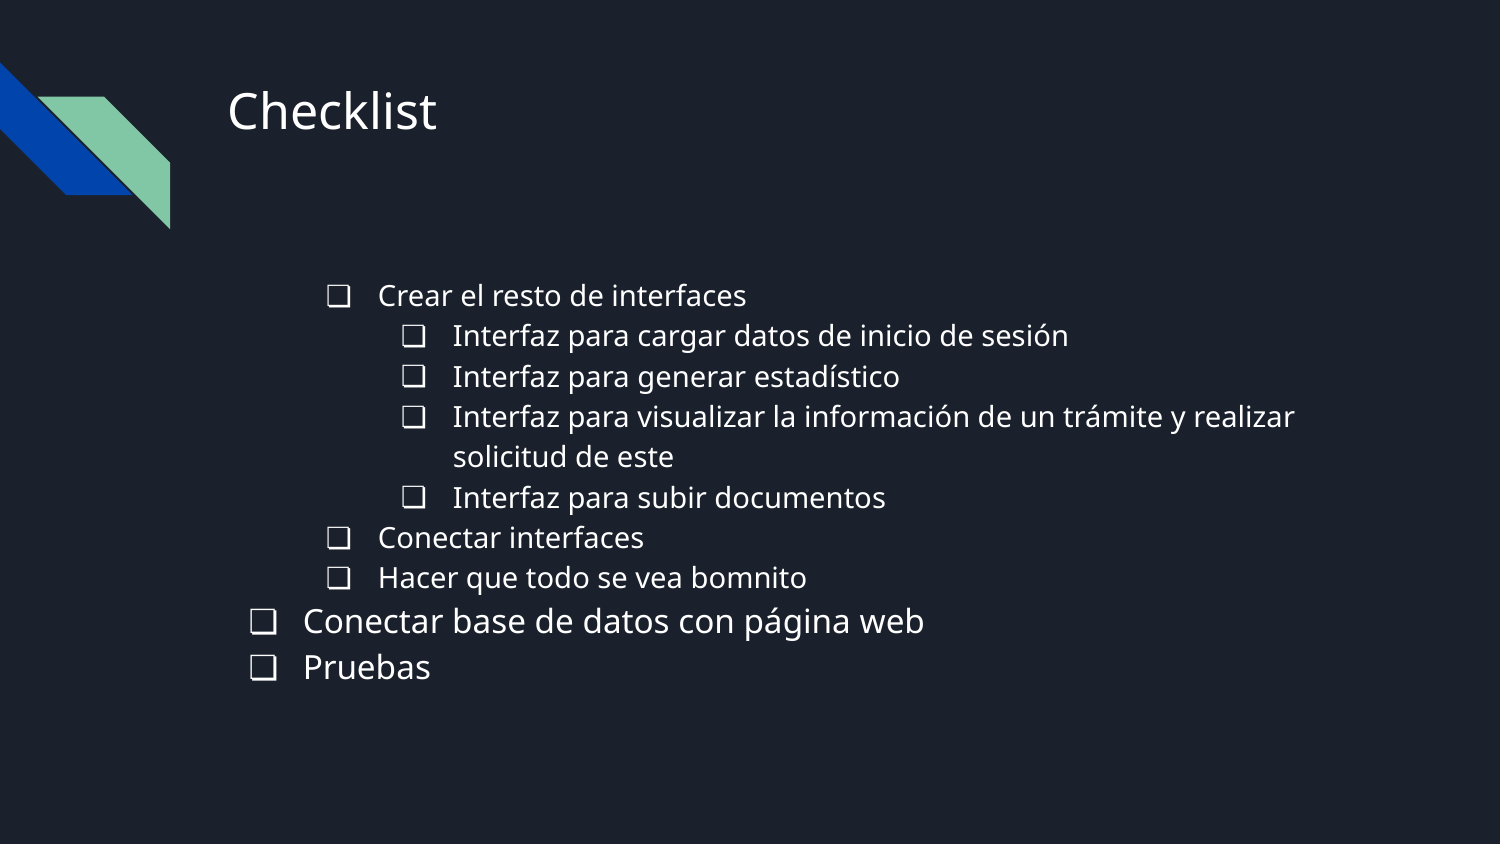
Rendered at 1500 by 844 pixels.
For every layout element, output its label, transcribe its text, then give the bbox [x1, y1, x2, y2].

list Crear el resto de interfaces Interfaz para cargar datos de inicio de sesión Interfaz para generar estadístico Interfaz para visualizar la información de un trámite y realizar solicitud de este Interfaz para subir documentos Conectar interfaces Hacer que todo se vea bomnito Conectar base de datos con página web Pruebas [212, 257, 1368, 735]
title Checklist [212, 64, 1368, 215]
